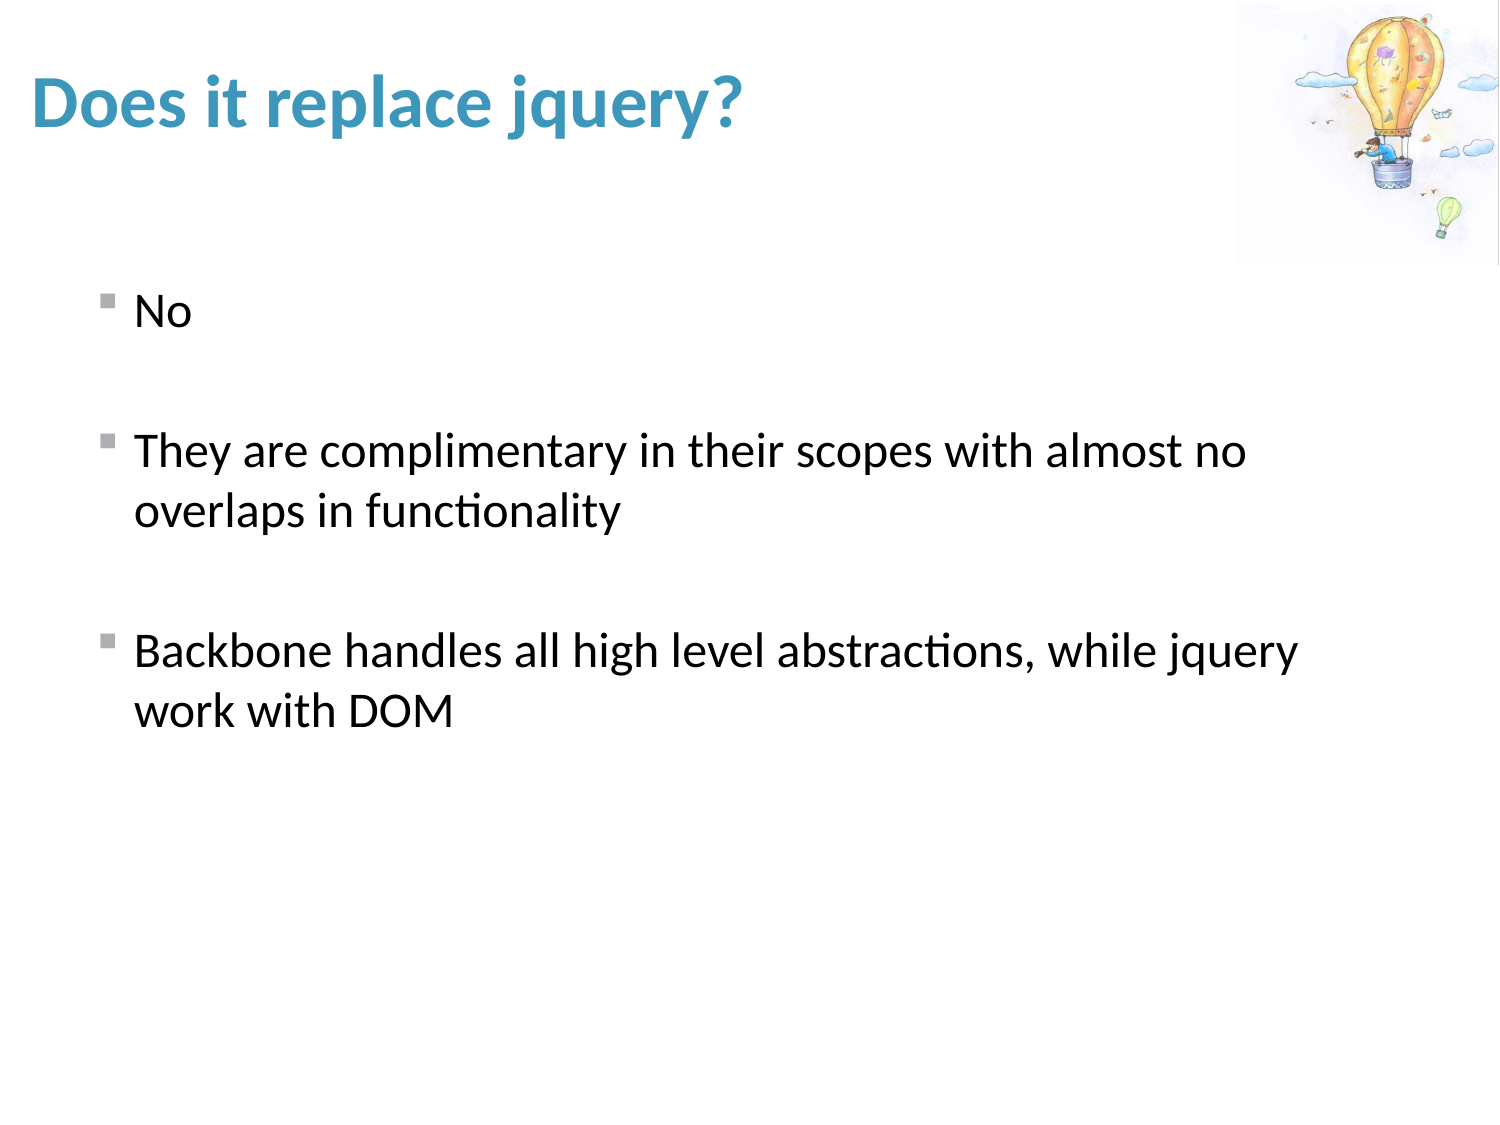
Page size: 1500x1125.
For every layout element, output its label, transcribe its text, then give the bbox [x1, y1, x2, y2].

picture [1237, 0, 1499, 265]
title Does it replace jquery? [0, 45, 1350, 138]
list No They are complimentary in their scopes with almost no overlaps in functionality Backbone handles all high level abstractions, while jquery work with DOM [24, 199, 1376, 1031]
